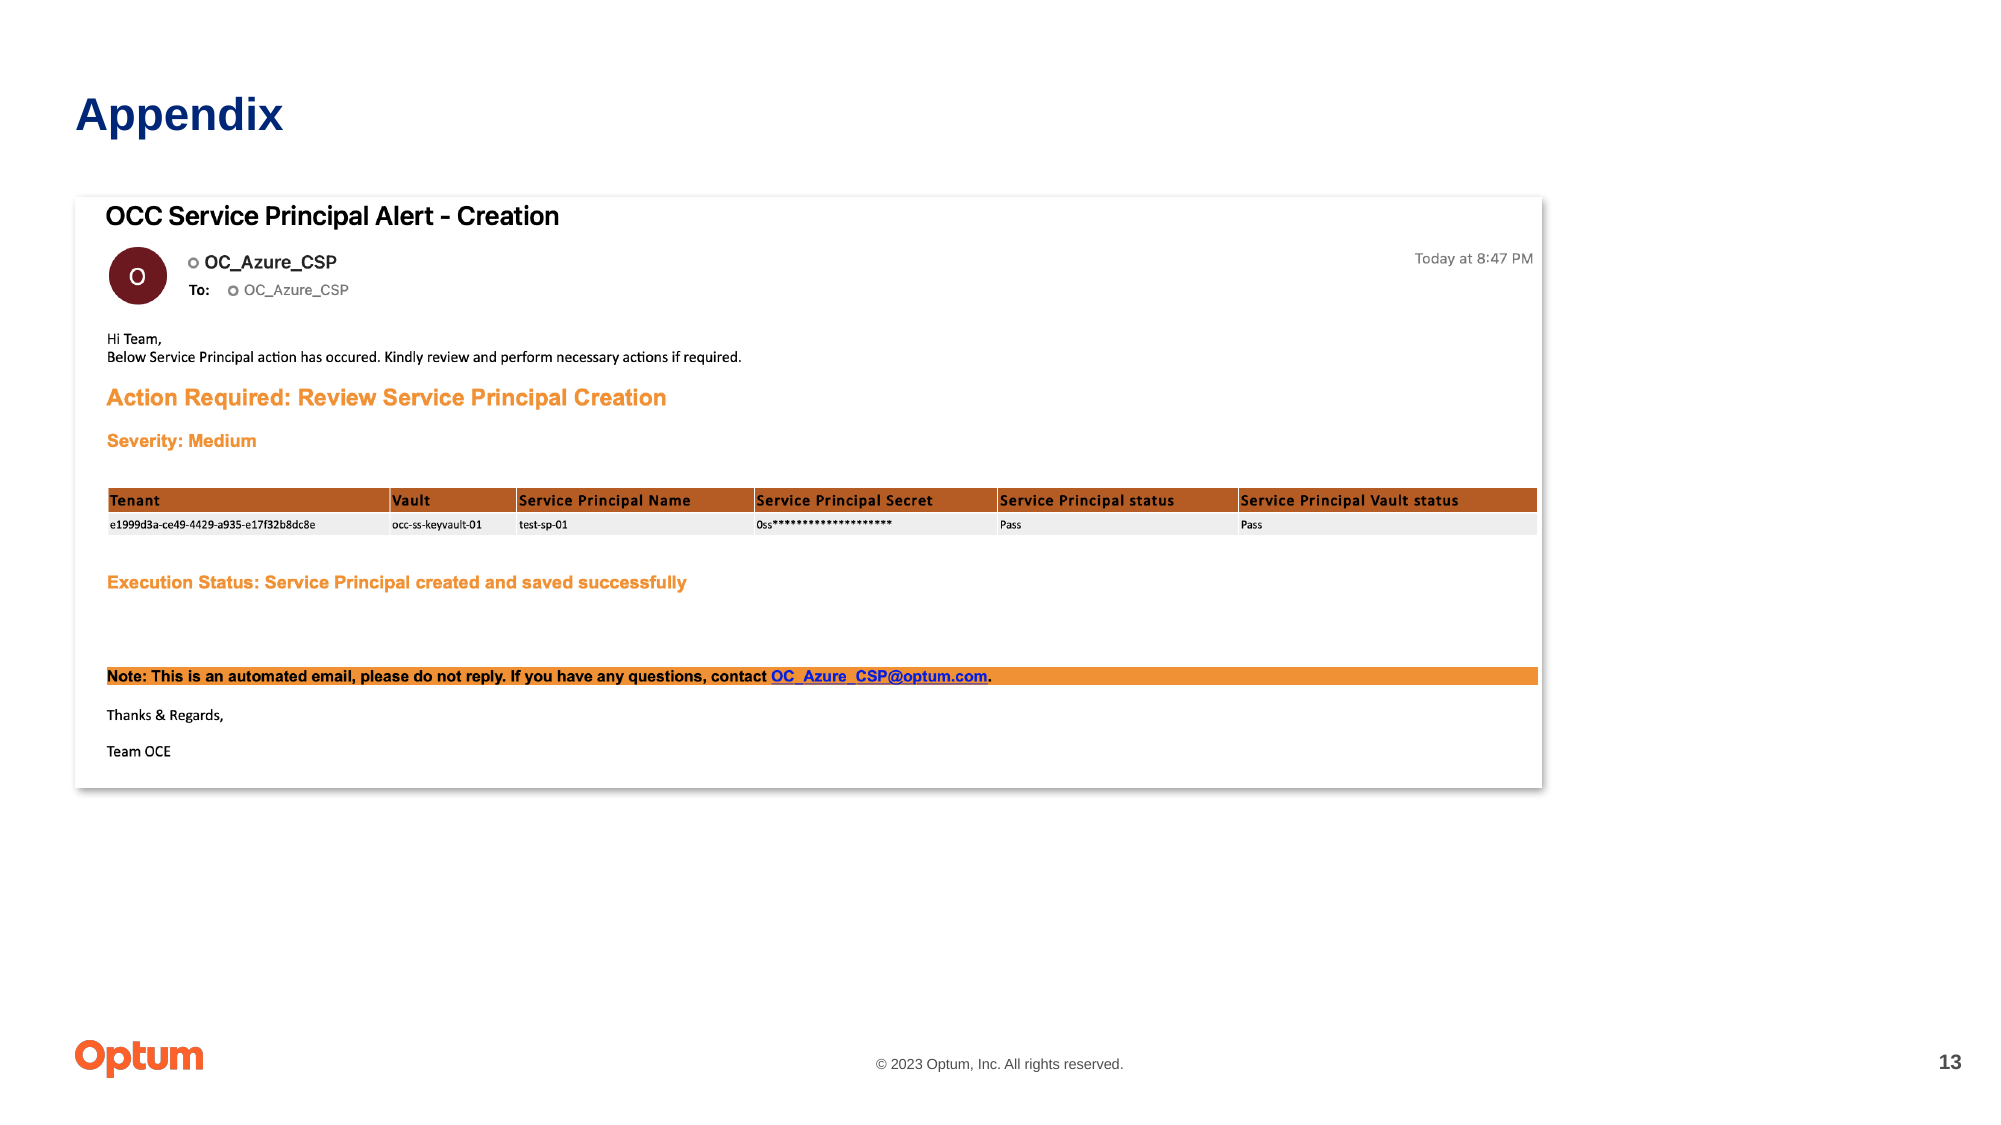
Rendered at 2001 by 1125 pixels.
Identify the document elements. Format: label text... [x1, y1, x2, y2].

picture [74, 197, 1542, 788]
title Appendix [75, 91, 1650, 142]
picture [75, 1040, 203, 1078]
